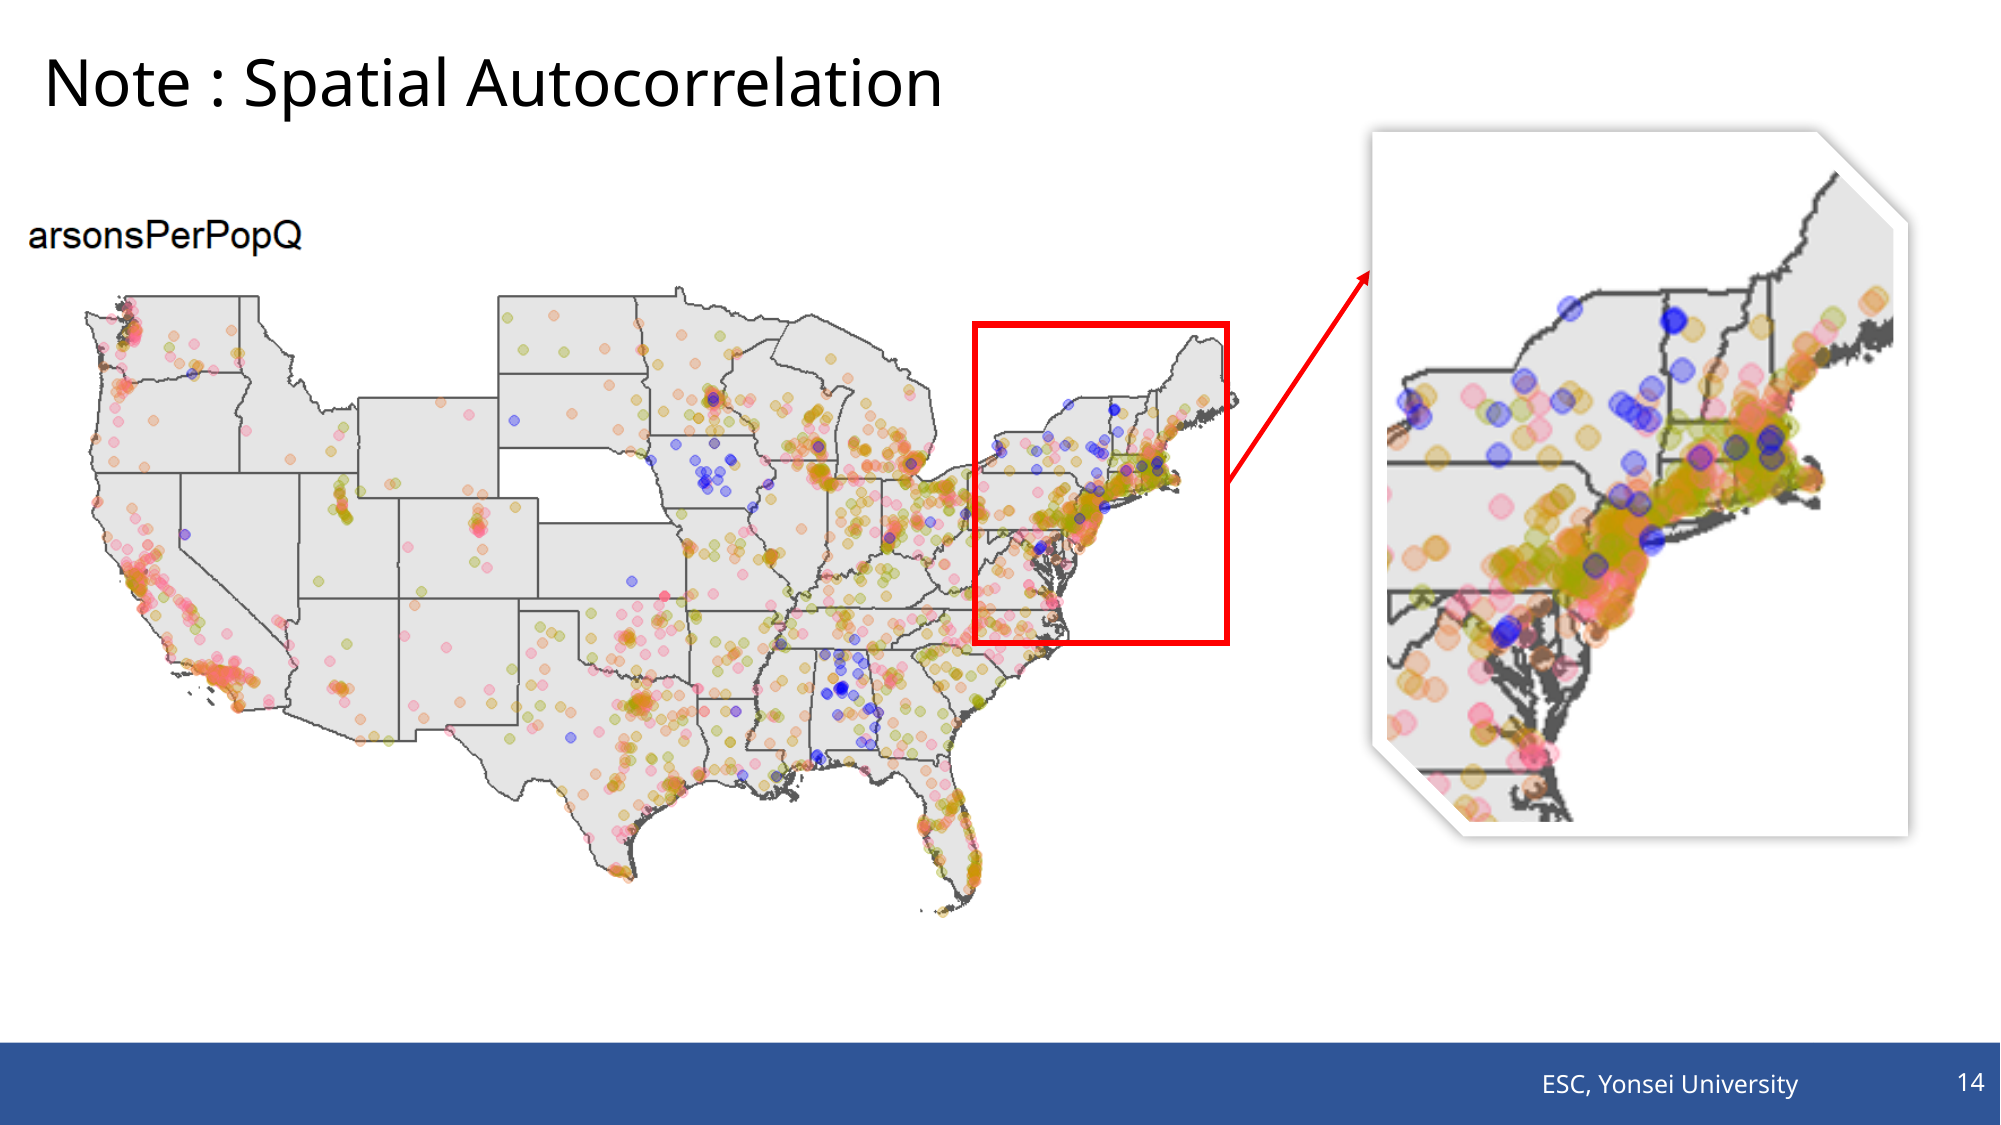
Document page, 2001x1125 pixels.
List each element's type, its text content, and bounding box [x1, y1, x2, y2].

picture [1379, 139, 1901, 830]
footer ESC, Yonsei University [0, 1042, 1813, 1125]
slide_number 14 [1813, 1042, 2000, 1125]
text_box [1227, 270, 1370, 484]
picture [28, 185, 1260, 940]
text_box Note : Spatial Autocorrelation [28, 27, 1030, 128]
